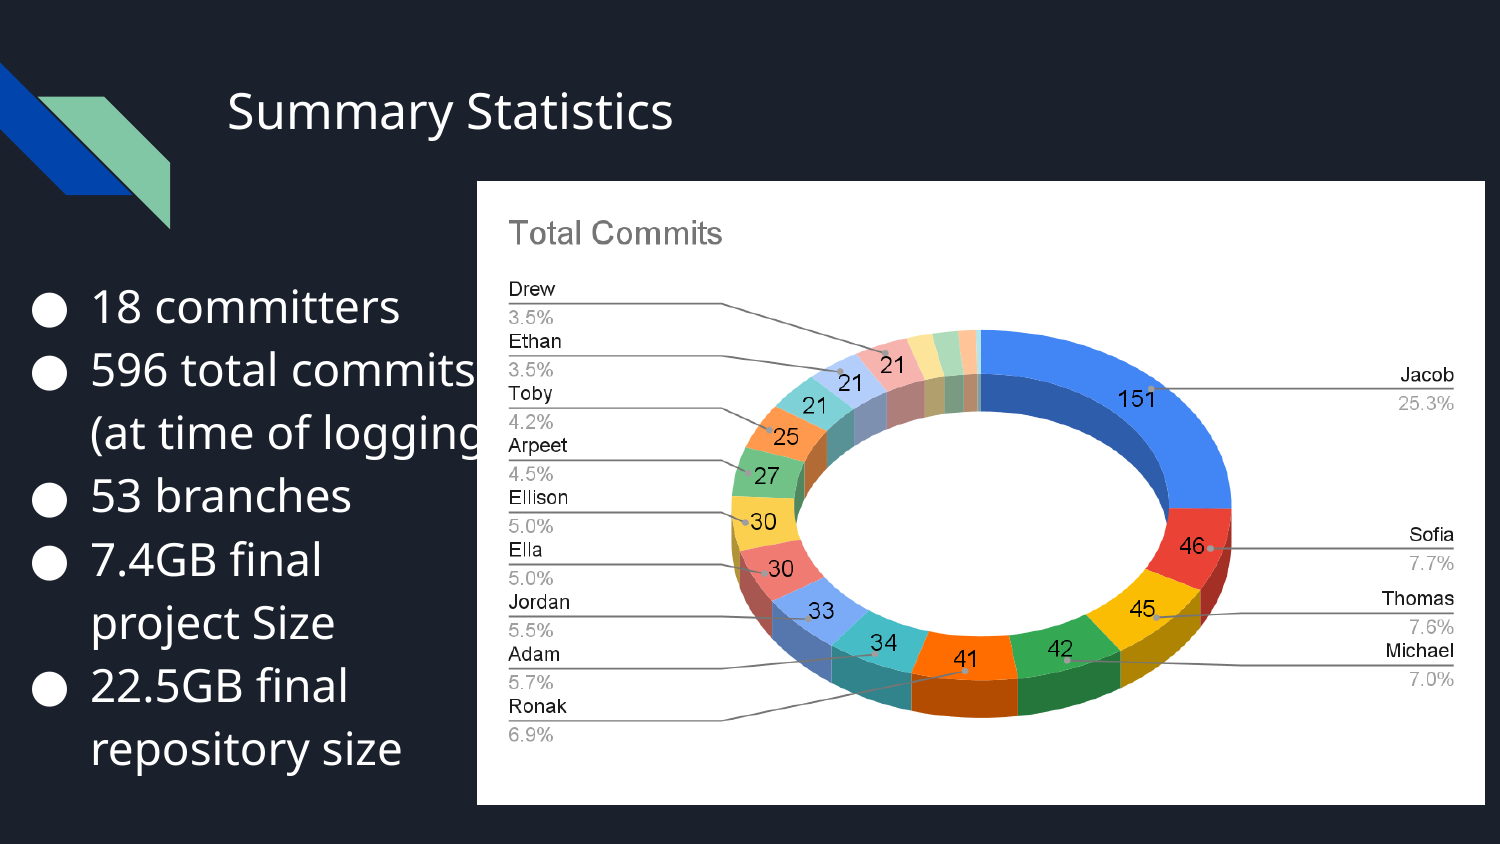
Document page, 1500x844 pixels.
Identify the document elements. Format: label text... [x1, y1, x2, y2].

list 18 committers 596 total commits (at time of logging) 53 branches 7.4GB final project Size 22.5GB final repository size [0, 254, 471, 732]
title Summary Statistics [212, 64, 1368, 215]
picture [476, 181, 1485, 805]
